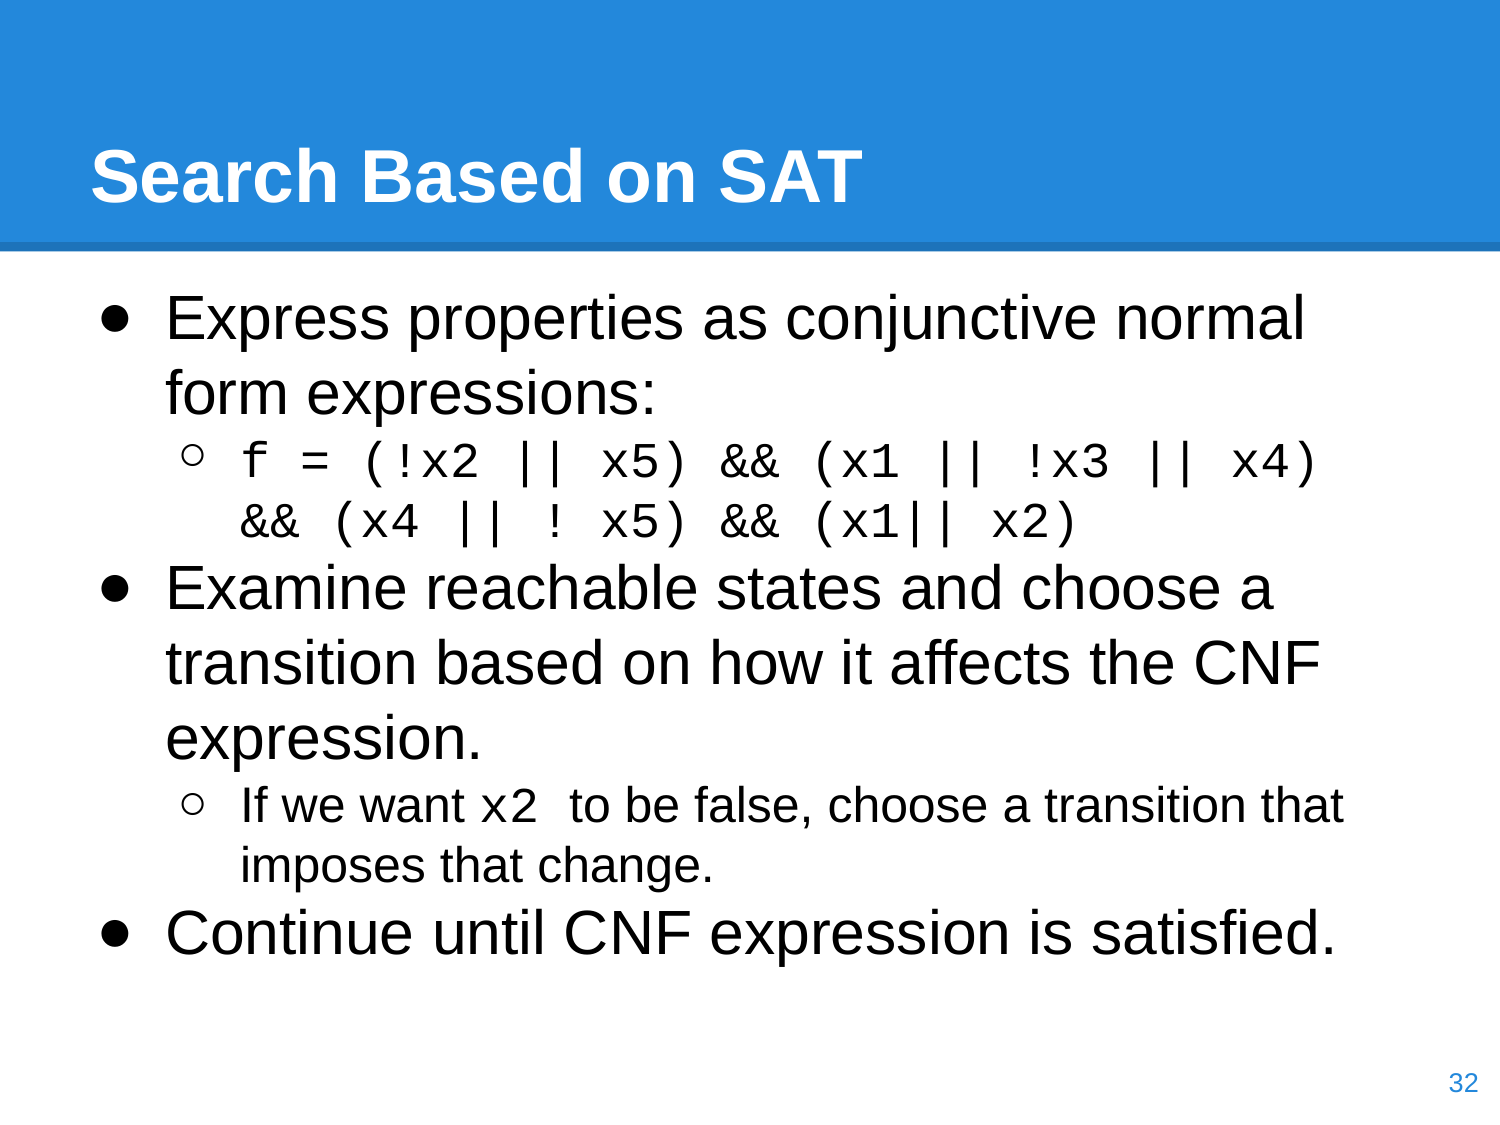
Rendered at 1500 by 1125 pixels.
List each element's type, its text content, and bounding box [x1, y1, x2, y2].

title Search Based on SAT [75, 45, 1425, 233]
list Express properties as conjunctive normal form expressions: f = (!x2 || x5) && (x1 || !x3 || x4) && (x4 || ! x5) && (x1|| x2) Examine reachable states and choose a transition based on how it affects the CNF expression. If we want x2 to be false, choose a transition that imposes that change. Continue until CNF expression is satisfied. [75, 262, 1425, 1078]
slide_number ‹#› [1403, 1038, 1494, 1125]
